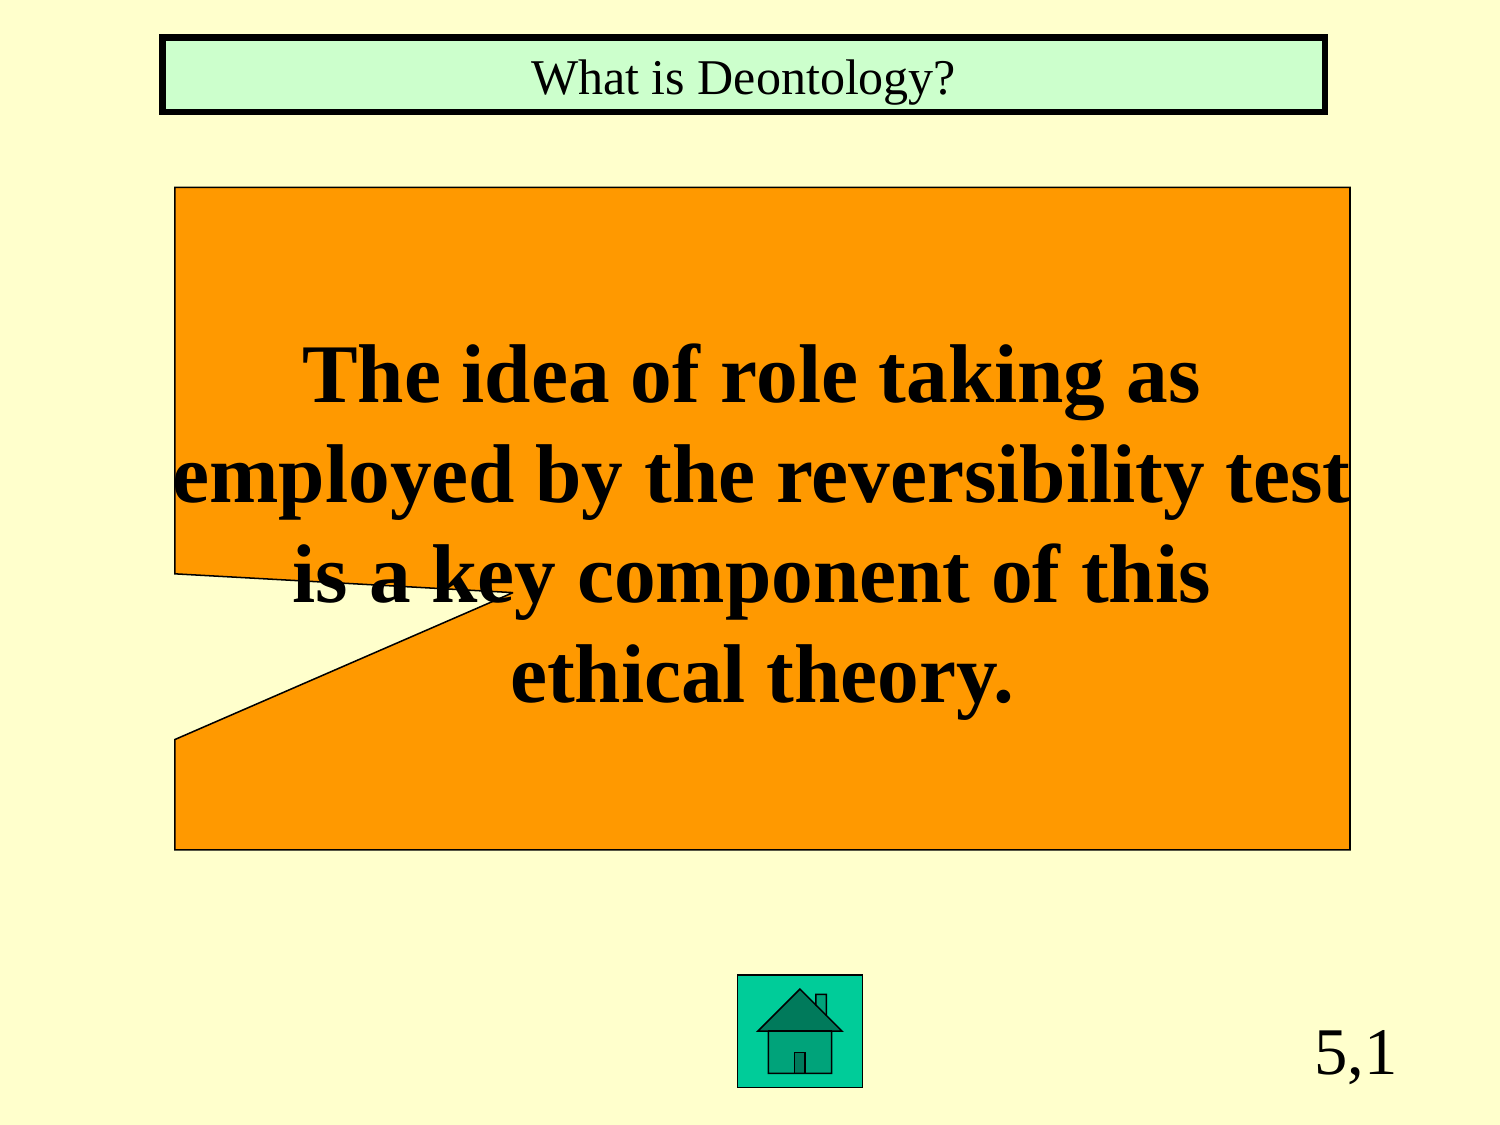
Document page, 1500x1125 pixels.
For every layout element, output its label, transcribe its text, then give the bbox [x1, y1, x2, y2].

text_box What is Deontology? [162, 37, 1325, 113]
text_box [737, 975, 863, 1088]
text_box The idea of role taking as employed by the reversibility test is a key component of this ethical theory. [174, 187, 1351, 850]
subtitle 5,1 [1212, 999, 1500, 1125]
